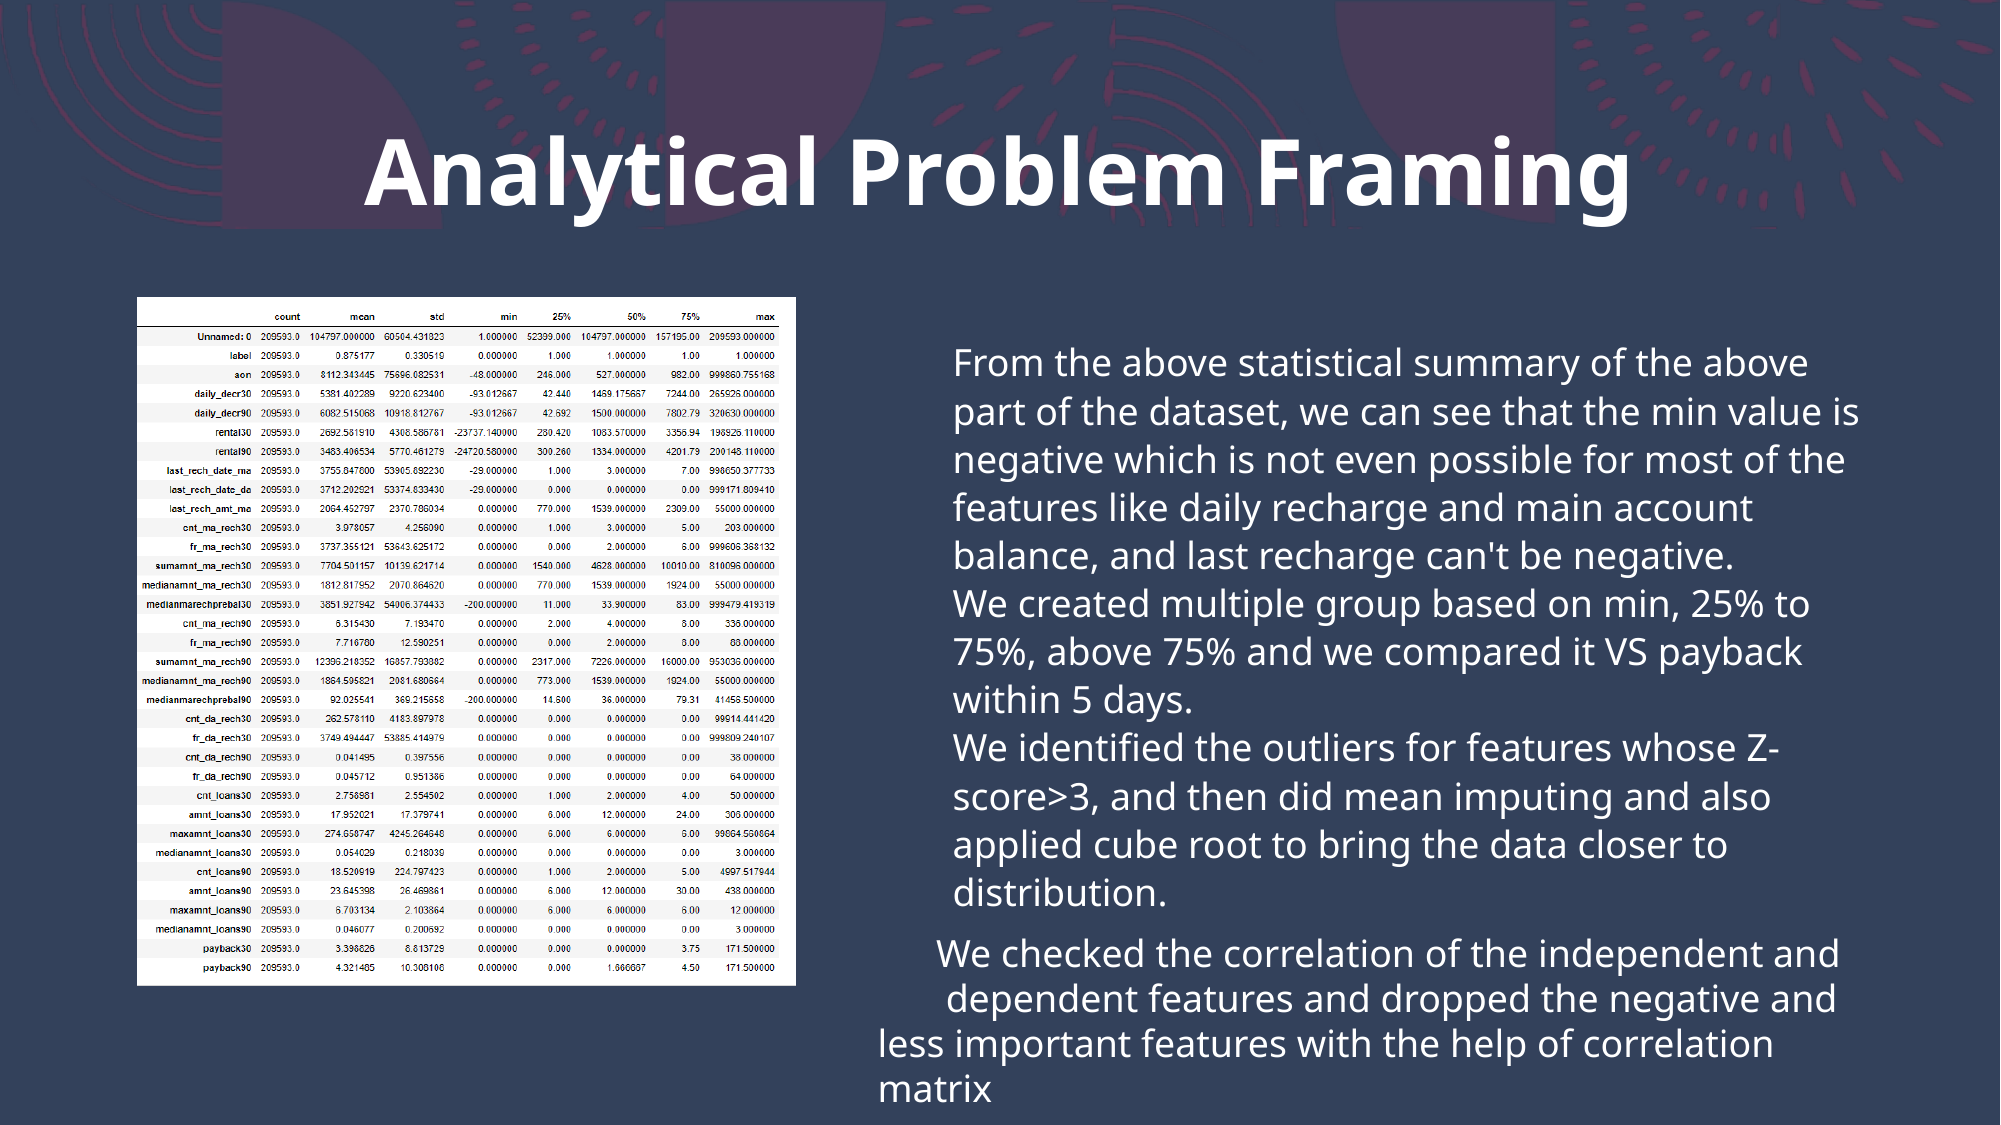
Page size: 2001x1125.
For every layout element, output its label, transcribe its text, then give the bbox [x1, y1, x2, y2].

title Analytical Problem Framing [137, 60, 1863, 278]
text_box From the above statistical summary of the above part of the dataset, we can see that the min value is negative which is not even possible for most of the features like daily recharge and main account balance, and last recharge can't be negative. We created multiple group based on min, 25% to 75%, above 75% and we compared it VS payback within 5 days. We identified the outliers for features whose Z-score>3, and then did mean imputing and also applied cube root to bring the data closer to distribution. We checked the correlation of the independent and dependent features and dropped the negative and less important features with the help of correlation matrix [862, 328, 1891, 1118]
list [137, 297, 796, 987]
